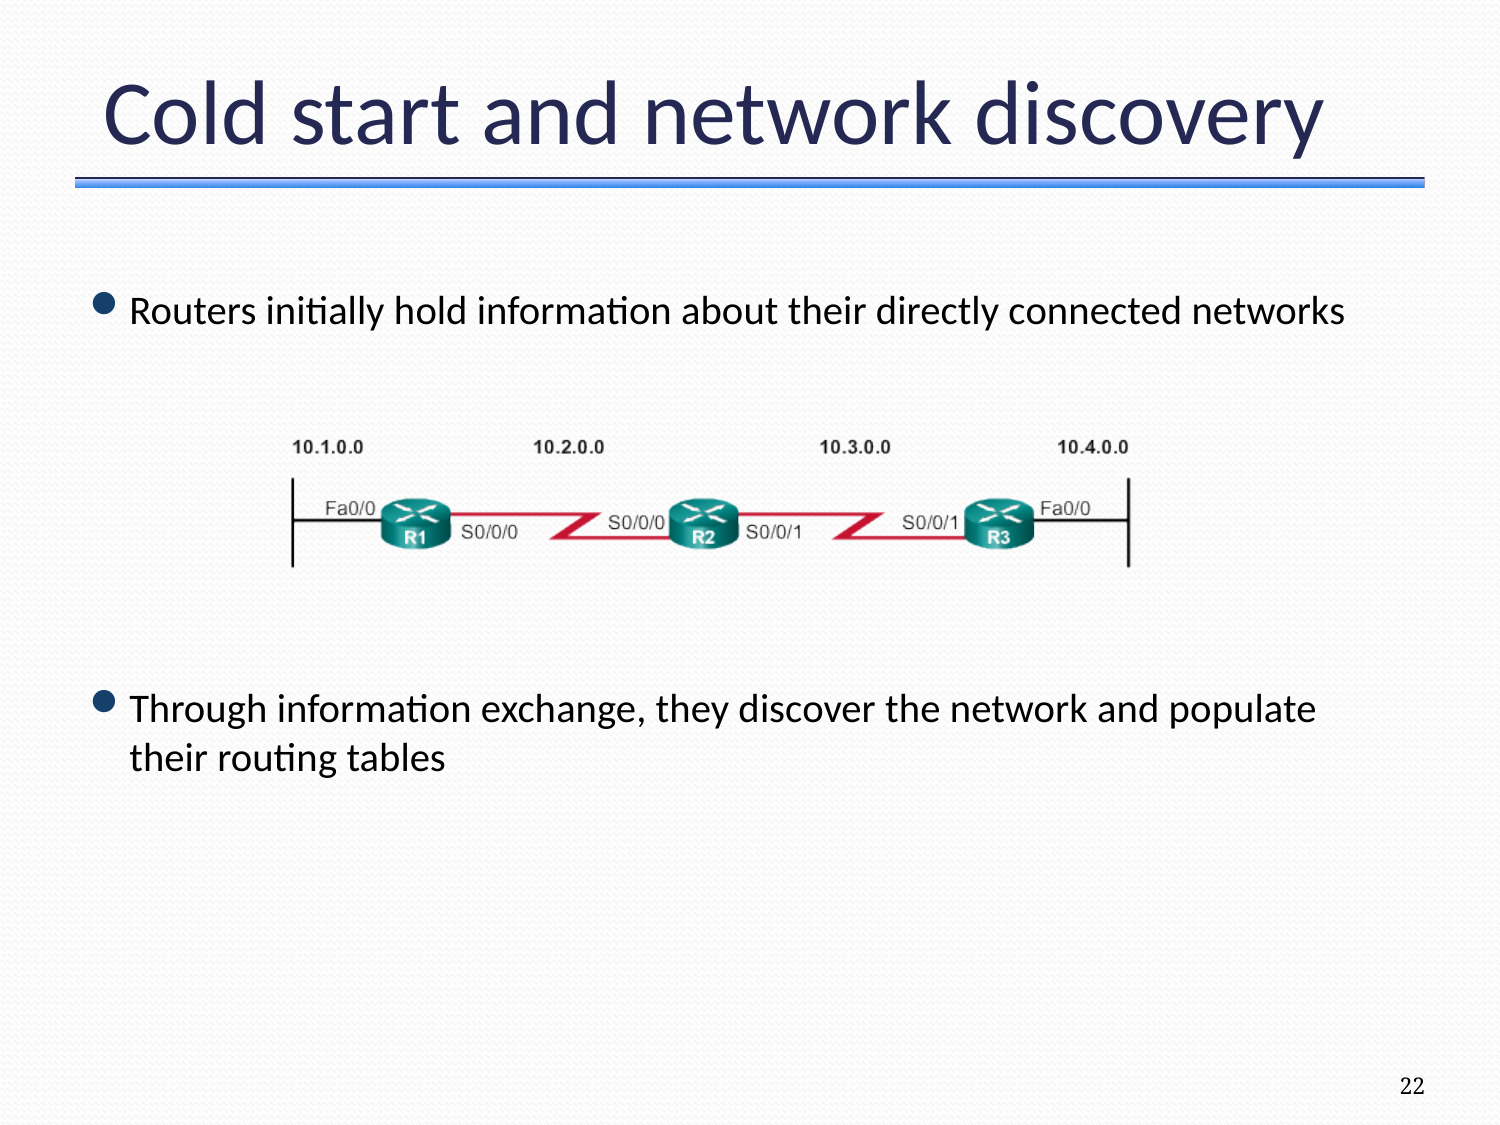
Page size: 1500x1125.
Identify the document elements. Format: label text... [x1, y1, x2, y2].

slide_number 22 [1299, 1042, 1425, 1103]
picture [185, 377, 1202, 613]
list Routers initially hold information about their directly connected networks Through information exchange, they discover the network and populate their routing tables [74, 276, 1369, 812]
picture [75, 177, 1425, 188]
title Cold start and network discovery [103, 0, 1397, 164]
